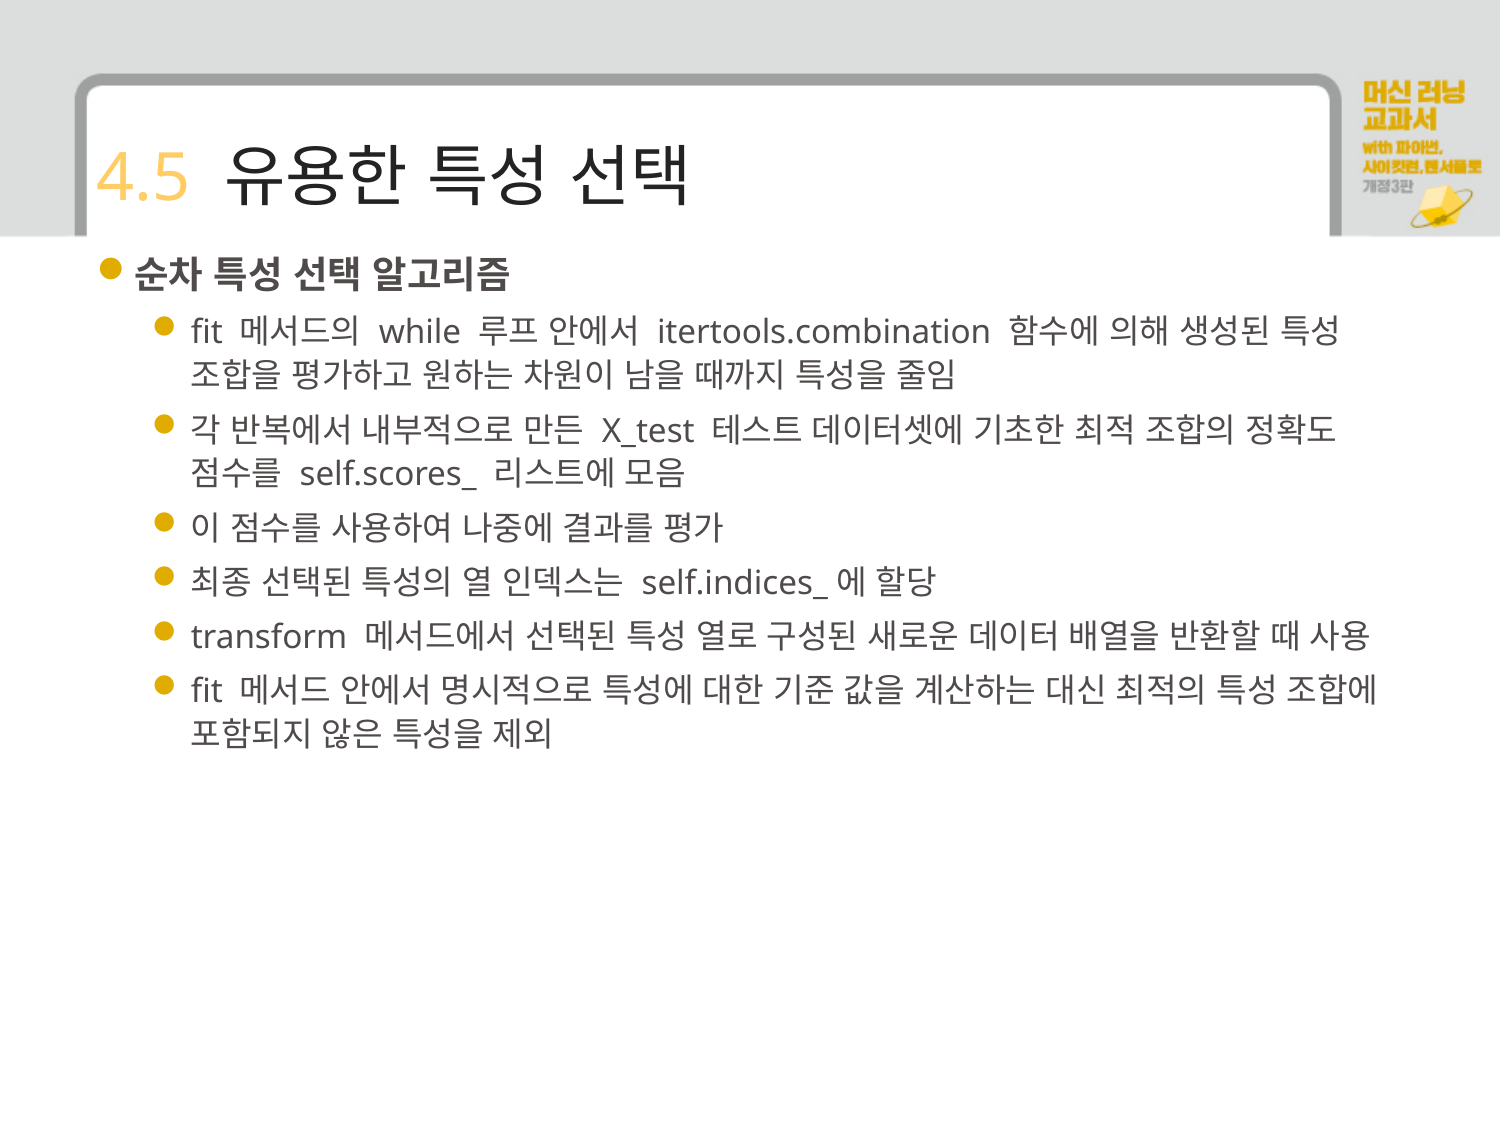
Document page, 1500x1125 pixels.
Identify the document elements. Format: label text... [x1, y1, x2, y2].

list 순차 특성 선택 알고리즘 fit 메서드의 while 루프 안에서 itertools.combination 함수에 의해 생성된 특성 조합을 평가하고 원하는 차원이 남을 때까지 특성을 줄임 각 반복에서 내부적으로 만든 X_test 테스트 데이터셋에 기초한 최적 조합의 정확도 점수를 self.scores_ 리스트에 모음 이 점수를 사용하여 나중에 결과를 평가 최종 선택된 특성의 열 인덱스는 self.indices_에 할당 transform 메서드에서 선택된 특성 열로 구성된 새로운 데이터 배열을 반환할 때 사용 fit 메서드 안에서 명시적으로 특성에 대한 기준 값을 계산하는 대신 최적의 특성 조합에 포함되지 않은 특성을 제외 [81, 239, 1440, 1054]
title 4.5 유용한 특성 선택 [81, 90, 1412, 222]
picture [0, 0, 1500, 1125]
